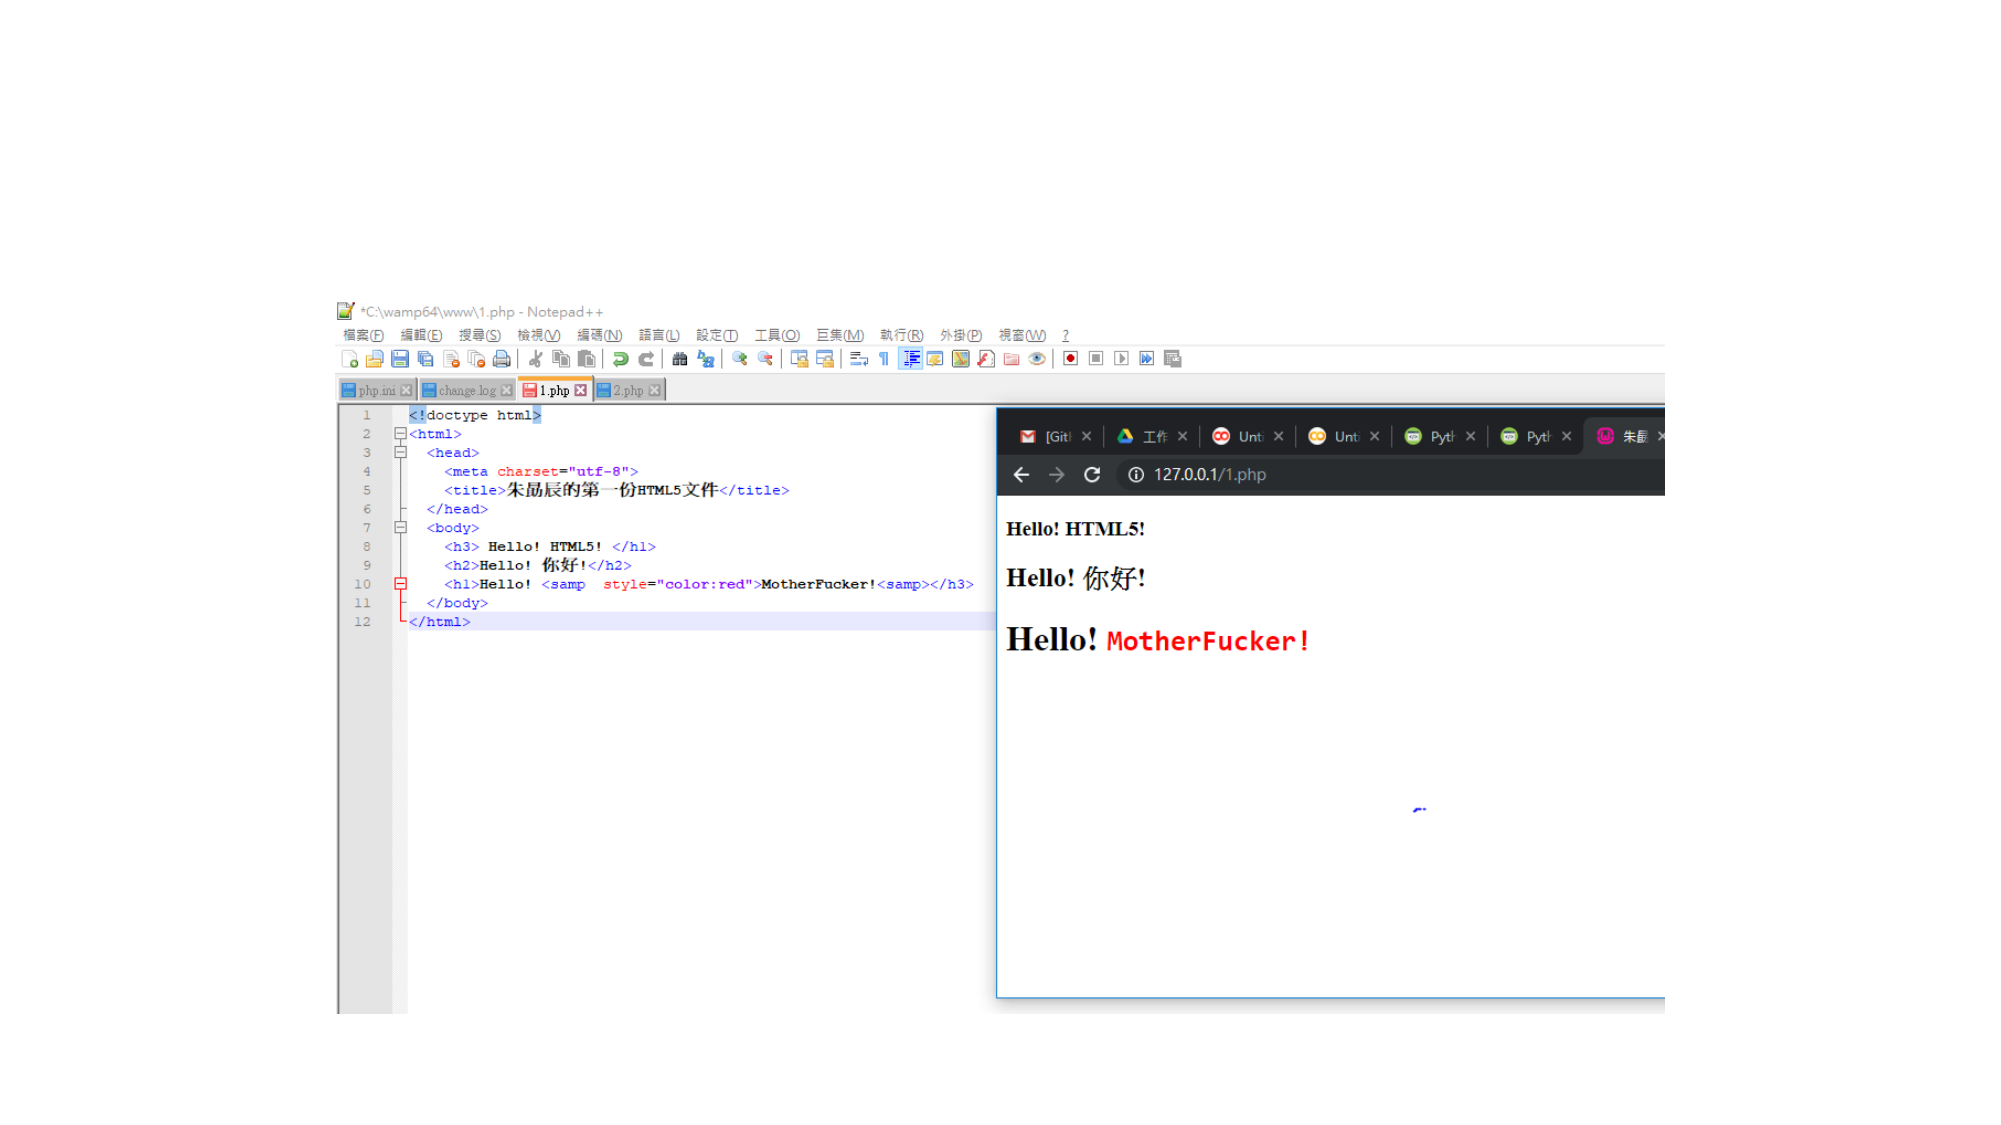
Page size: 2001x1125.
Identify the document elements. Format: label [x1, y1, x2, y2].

list [335, 299, 1665, 1014]
